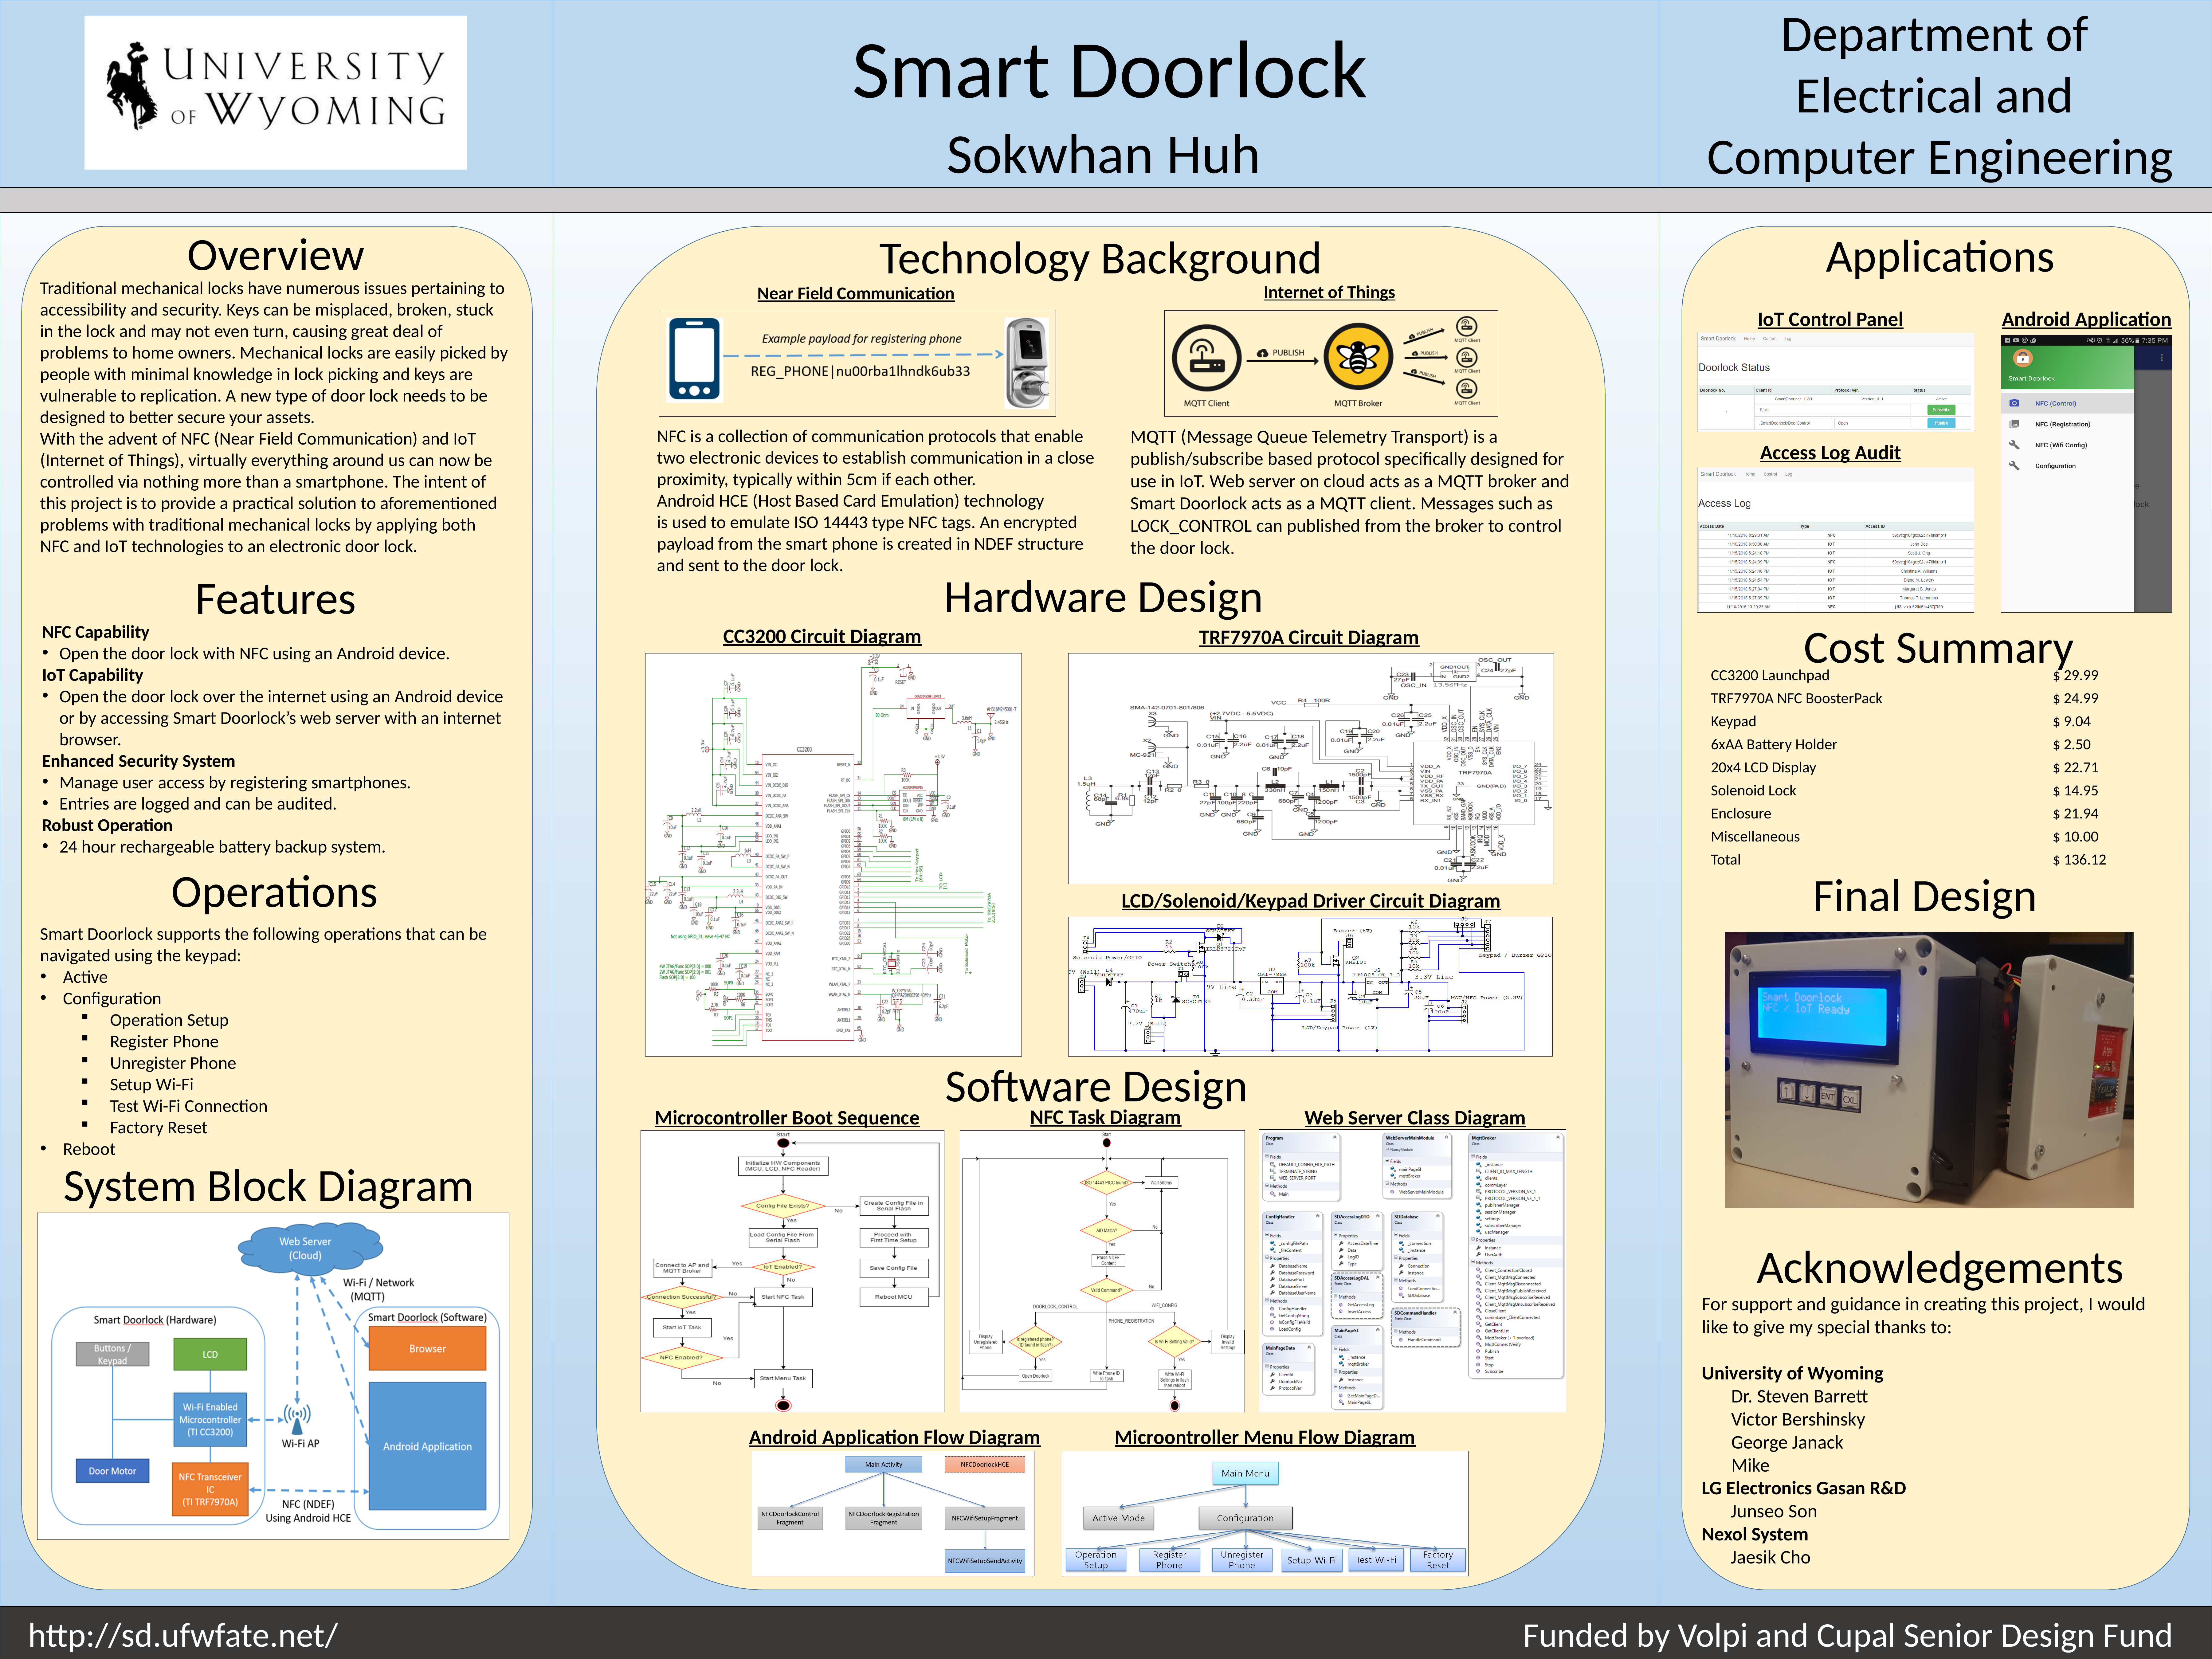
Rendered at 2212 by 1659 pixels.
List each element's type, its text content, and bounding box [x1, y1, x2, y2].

picture [84, 16, 467, 170]
table_header CC3200 Launchpad [1706, 667, 2048, 690]
text_box Operations [167, 859, 383, 919]
table_cell 6xAA Battery Holder [1706, 736, 2048, 759]
picture [2001, 335, 2172, 613]
text_box Microcontroller Boot Sequence [650, 1102, 935, 1130]
text_box http://sd.ufwfate.net/ Funded by Volpi and Cupal Senior Design Fund [0, 1606, 2212, 1659]
text_box [553, 0, 1659, 187]
text_box Traditional mechanical locks have numerous issues pertaining to accessibility and security. Keys can be misplaced, broken, stuck in the lock and may not even turn, causing great deal of problems to home owners. Mechanical locks are easily picked by people with minimal knowledge in lock picking and keys are vulnerable to replication. A new type of door lock needs to be designed to better secure your assets. With the advent of NFC (Near Field Communication) and IoT (Internet of Things), virtually everything around us can now be controlled via nothing more than a smartphone. The intent of this project is to provide a practical solution to aforementioned problems with traditional mechanical locks by applying both NFC and IoT technologies to an electronic door lock. [36, 274, 514, 558]
table_cell $ 14.95 [2048, 782, 2172, 805]
text_box TRF7970A Circuit Diagram [1194, 621, 1436, 650]
text_box Hardware Design [939, 563, 1268, 624]
table_cell 20x4 LCD Display [1706, 759, 2048, 782]
text_box Android Application [1997, 303, 2179, 333]
text_box Smart Doorlock supports the following operations that can be navigated using the keypad: Active Configuration Operation Setup Register Phone Unregister Phone Setup Wi-Fi Test Wi-Fi Connection Factory Reset Reboot [36, 920, 514, 1161]
text_box NFC Task Diagram [1026, 1101, 1187, 1130]
picture [659, 310, 1056, 417]
text_box Acknowledgements [1752, 1234, 2129, 1289]
table_cell $ 24.99 [2048, 690, 2172, 713]
text_box MQTT (Message Queue Telemetry Transport) is a publish/subscribe based protocol specifically designed for use in IoT. Web server on cloud acts as a MQTT broker and Smart Doorlock acts as a MQTT client. Messages such as LOCK_CONTROL can published from the broker to control the door lock. [1126, 422, 1576, 560]
text_box [0, 0, 553, 187]
table_header $ 29.99 [2048, 667, 2172, 690]
picture [752, 1451, 1034, 1576]
text_box Android Application Flow Diagram [744, 1421, 1053, 1450]
text_box Applications [1821, 223, 2060, 283]
text_box Web Server Class Diagram [1300, 1102, 1538, 1129]
text_box Near Field Communication [753, 279, 1002, 305]
table_cell $ 22.71 [2048, 759, 2172, 782]
text_box Smart Doorlock [847, 13, 1373, 116]
table_cell Enclosure [1706, 805, 2048, 828]
text_box Cost Summary [1799, 614, 2079, 667]
picture [641, 1130, 944, 1412]
text_box Overview [183, 222, 370, 274]
text_box [0, 187, 553, 213]
text_box [596, 226, 1606, 1590]
picture [1259, 1129, 1566, 1412]
table_cell $ 10.00 [2048, 828, 2172, 851]
picture [1725, 932, 2134, 1208]
text_box [21, 226, 533, 1590]
text_box Final Design [1808, 874, 2042, 923]
text_box [1659, 0, 2212, 187]
text_box Access Log Audit [1755, 437, 1916, 466]
text_box [1711, 1570, 2160, 1590]
text_box Software Design [941, 1053, 1253, 1113]
picture [1068, 653, 1554, 884]
table_cell $ 136.12 [2048, 851, 2172, 874]
text_box For support and guidance in creating this project, I would like to give my special thanks to: University of Wyoming Dr. Steven Barrett Victor Bershinsky George Janack Mike LG Electronics Gasan R&D Junseo Son Nexol System Jaesik Cho [1697, 1289, 2175, 1570]
text_box LCD/Solenoid/Keypad Driver Circuit Diagram [1117, 885, 1545, 914]
table_cell $ 9.04 [2048, 713, 2172, 736]
table_cell Miscellaneous [1706, 828, 2048, 851]
text_box Department of Electrical and Computer Engineering [1702, 0, 2179, 187]
text_box IoT Control Panel [1753, 303, 1913, 333]
table_cell TRF7970A NFC BoosterPack [1706, 690, 2048, 713]
table_cell Keypad [1706, 713, 2048, 736]
picture [645, 653, 1022, 1057]
picture [960, 1130, 1245, 1412]
text_box Internet of Things [1259, 278, 1403, 304]
table_cell $ 2.50 [2048, 736, 2172, 759]
table_cell $ 21.94 [2048, 805, 2172, 828]
table_cell Solenoid Lock [1706, 782, 2048, 805]
picture [1164, 310, 1498, 417]
text_box [0, 213, 553, 1606]
text_box [1659, 213, 2212, 1606]
text_box NFC Capability Open the door lock with NFC using an Android device. IoT Capability Open the door lock over the internet using an Android device or by accessing Smart Doorlock’s web server with an internet browser. Enhanced Security System Manage user access by registering smartphones. Entries are logged and can be audited. Robust Operation 24 hour rechargeable battery backup system. [37, 618, 516, 859]
text_box CC3200 Circuit Diagram [719, 620, 971, 649]
text_box [553, 213, 1659, 1606]
text_box [553, 187, 1659, 213]
text_box Microontroller Menu Flow Diagram [1110, 1421, 1446, 1450]
text_box Technology Background [875, 225, 1327, 285]
picture [37, 1213, 509, 1540]
picture [1062, 1451, 1469, 1576]
text_box [1659, 187, 2212, 213]
picture [1697, 333, 1974, 432]
text_box Sokwhan Huh [942, 114, 1266, 187]
text_box Features [190, 565, 361, 618]
text_box [1681, 226, 2190, 1554]
text_box NFC is a collection of communication protocols that enable two electronic devices to establish communication in a close proximity, typically within 5cm if each other. Android HCE (Host Based Card Emulation) technology is used to emulate ISO 14443 type NFC tags. An encrypted payload from the smart phone is created in NDEF structure and sent to the door lock. [652, 422, 1103, 577]
text_box System Block Diagram [59, 1153, 494, 1213]
picture [1068, 917, 1553, 1057]
picture [1697, 468, 1974, 613]
table_cell Total [1706, 851, 2048, 874]
